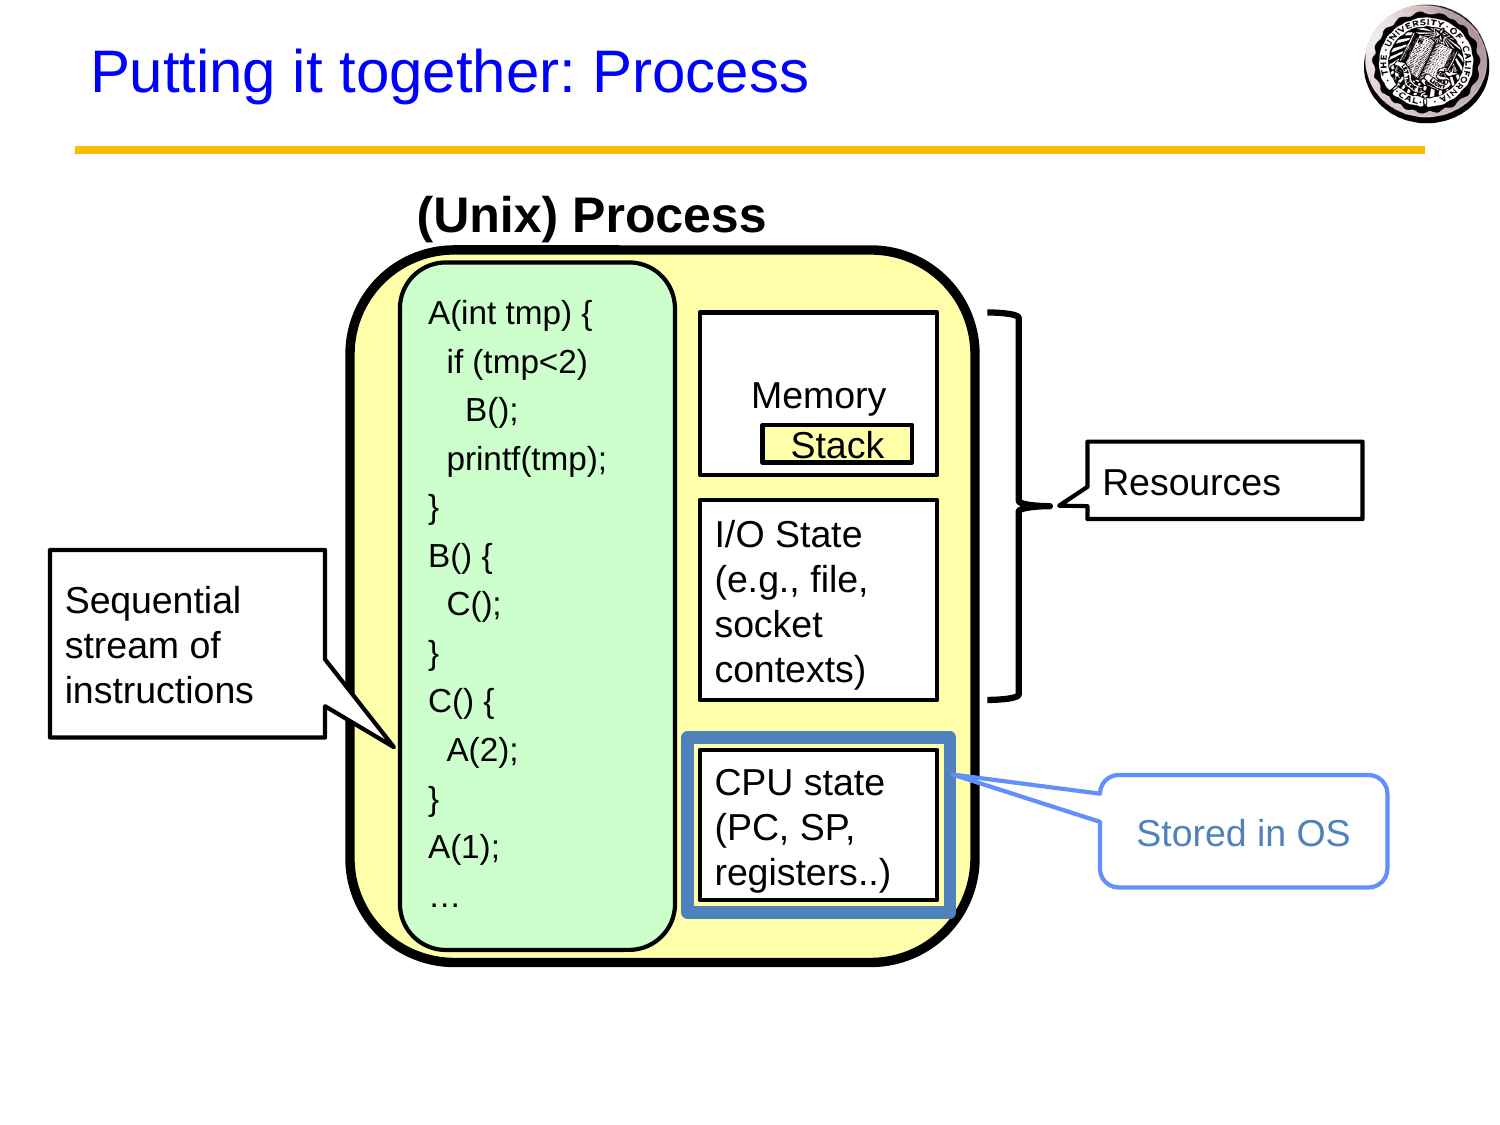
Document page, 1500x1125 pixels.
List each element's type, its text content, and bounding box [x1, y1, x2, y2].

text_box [687, 737, 1388, 913]
picture [1350, 0, 1500, 127]
text_box I/O State (e.g., file, socket contexts) [699, 500, 938, 700]
text_box Memory [699, 312, 938, 475]
text_box (Unix) Process [401, 174, 782, 250]
text_box [349, 249, 976, 963]
text_box Sequential stream of instructions [50, 549, 394, 748]
title Putting it together: Process [75, 24, 1475, 113]
text_box A(int tmp) { if (tmp<2) B(); printf(tmp); } B() { C(); } C() { A(2); } A(1); … [399, 262, 676, 950]
text_box Stack [762, 425, 913, 463]
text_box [987, 312, 1363, 701]
